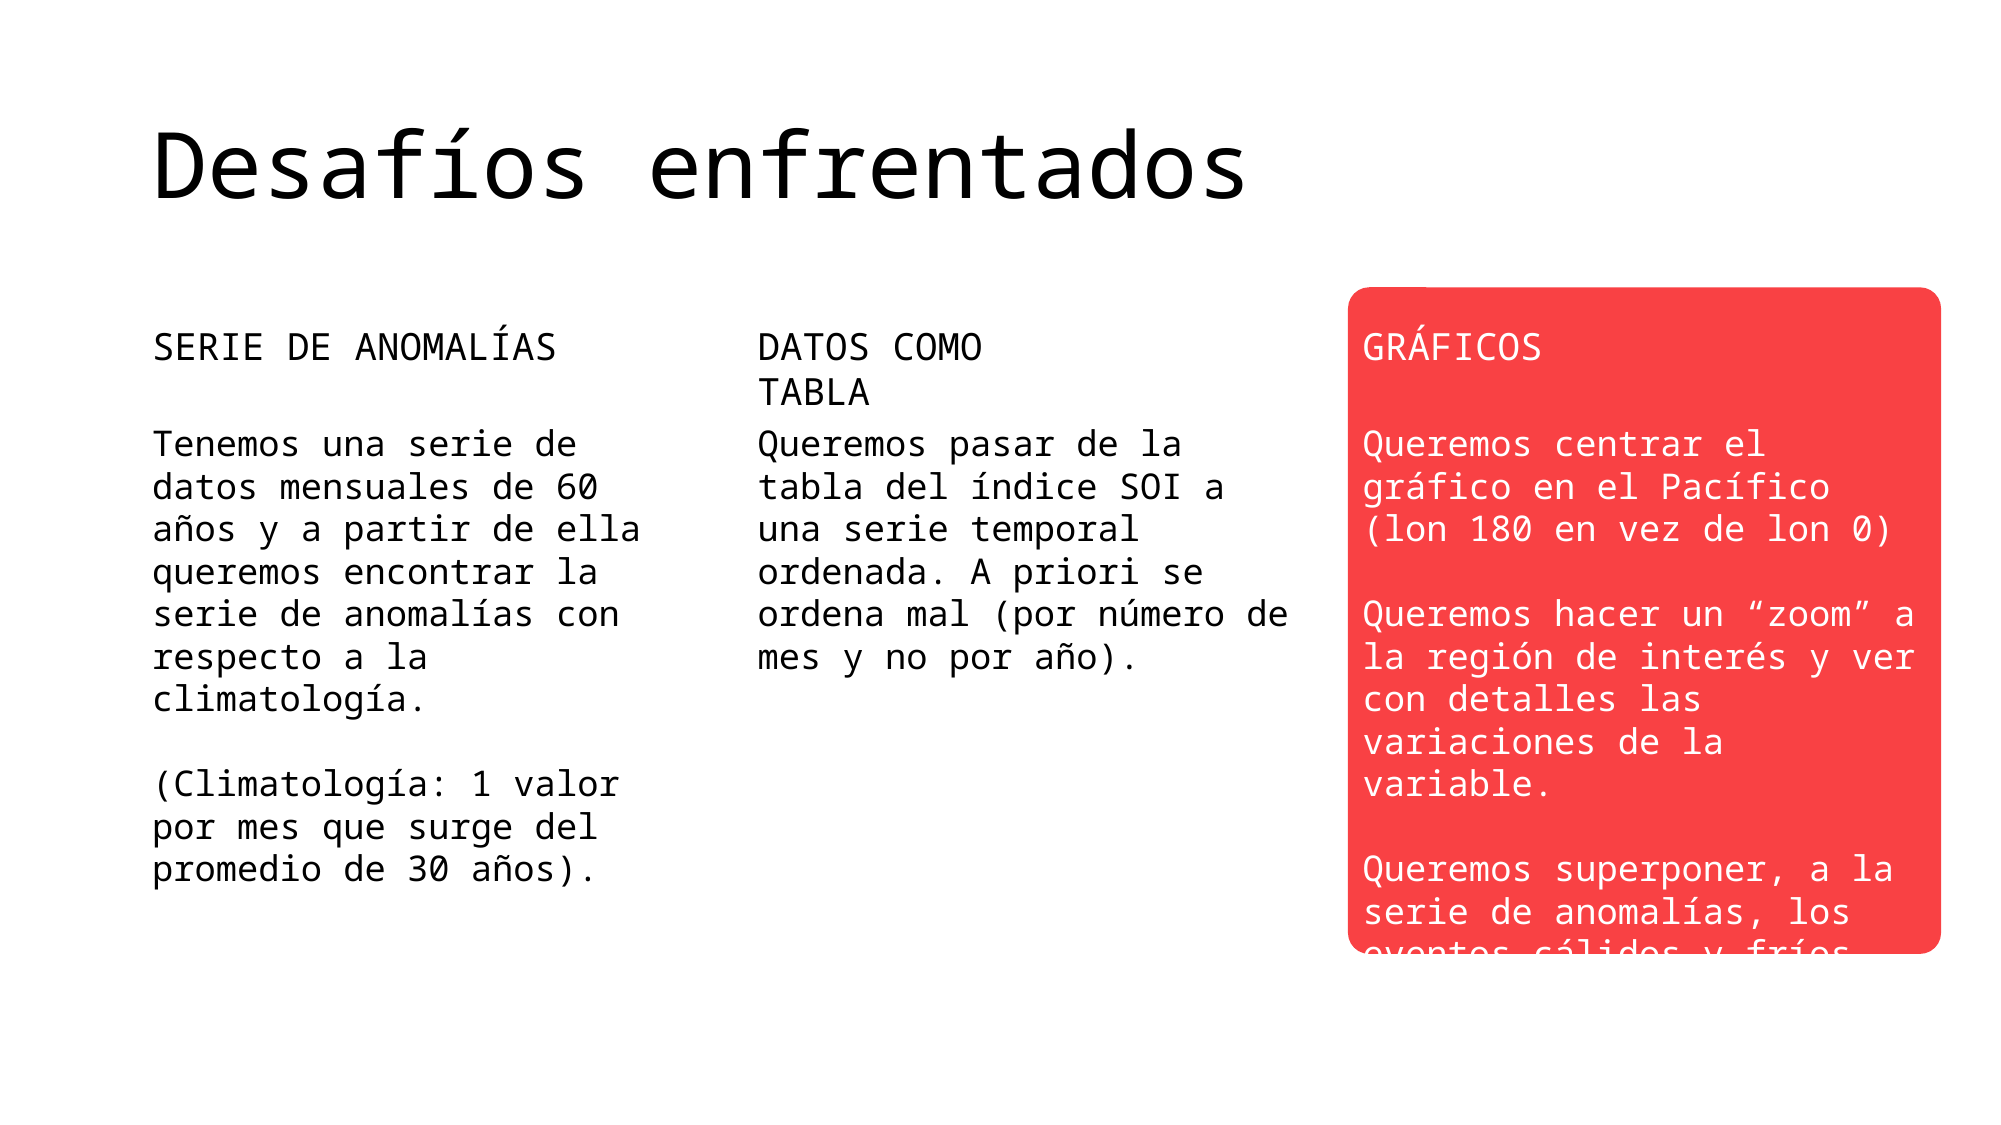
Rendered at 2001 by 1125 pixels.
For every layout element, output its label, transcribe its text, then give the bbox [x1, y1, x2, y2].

text_box [1347, 287, 1942, 413]
text_box SERIE DE ANOMALÍAS [137, 315, 583, 375]
title Desafíos enfrentados [137, 59, 1863, 278]
text_box Tenemos una serie de datos mensuales de 60 años y a partir de ella queremos encontrar la serie de anomalías con respecto a la climatología. (Climatología: 1 valor por mes que surge del promedio de 30 años). [137, 413, 714, 897]
text_box Queremos centrar el gráfico en el Pacífico (lon 180 en vez de lon 0) Queremos hacer un “zoom” a la región de interés y ver con detalles las variaciones de la variable. Queremos superponer, a la serie de anomalías, los eventos cálidos y fríos [1347, 413, 1942, 982]
text_box Queremos pasar de la tabla del índice SOI a una serie temporal ordenada. A priori se ordena mal (por número de mes y no por año). [742, 413, 1319, 684]
text_box GRÁFICOS [1347, 315, 1693, 375]
text_box DATOS COMO TABLA [742, 315, 1129, 413]
